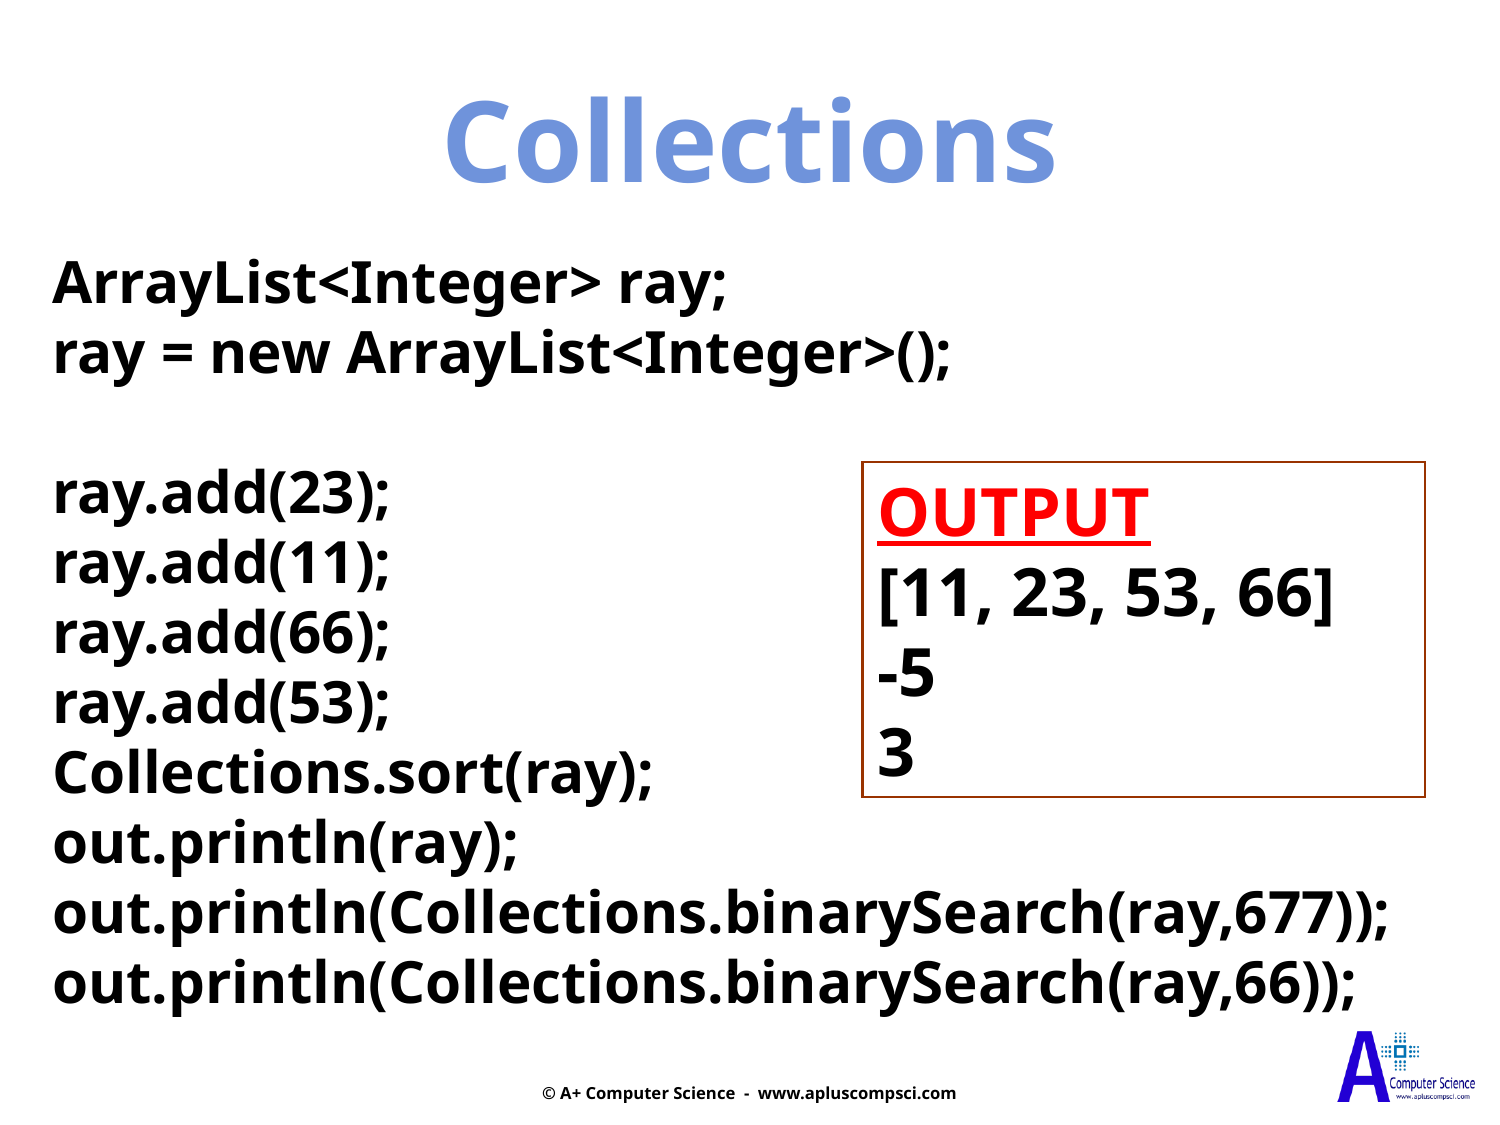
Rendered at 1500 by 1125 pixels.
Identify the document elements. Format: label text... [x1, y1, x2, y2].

text_box Collections [0, 62, 1500, 213]
footer © A+ Computer Science - www.apluscompsci.com [512, 1024, 988, 1101]
picture [1337, 1031, 1475, 1102]
text_box OUTPUT [11, 23, 53, 66] -5 3 [862, 462, 1425, 798]
text_box ArrayList<Integer> ray; ray = new ArrayList<Integer>(); ray.add(23); ray.add(11); ray.add(66); ray.add(53); Collections.sort(ray); out.println(ray); out.println(Collections.binarySearch(ray,677)); out.println(Collections.binarySearch(ray,66)); [37, 237, 1463, 1023]
